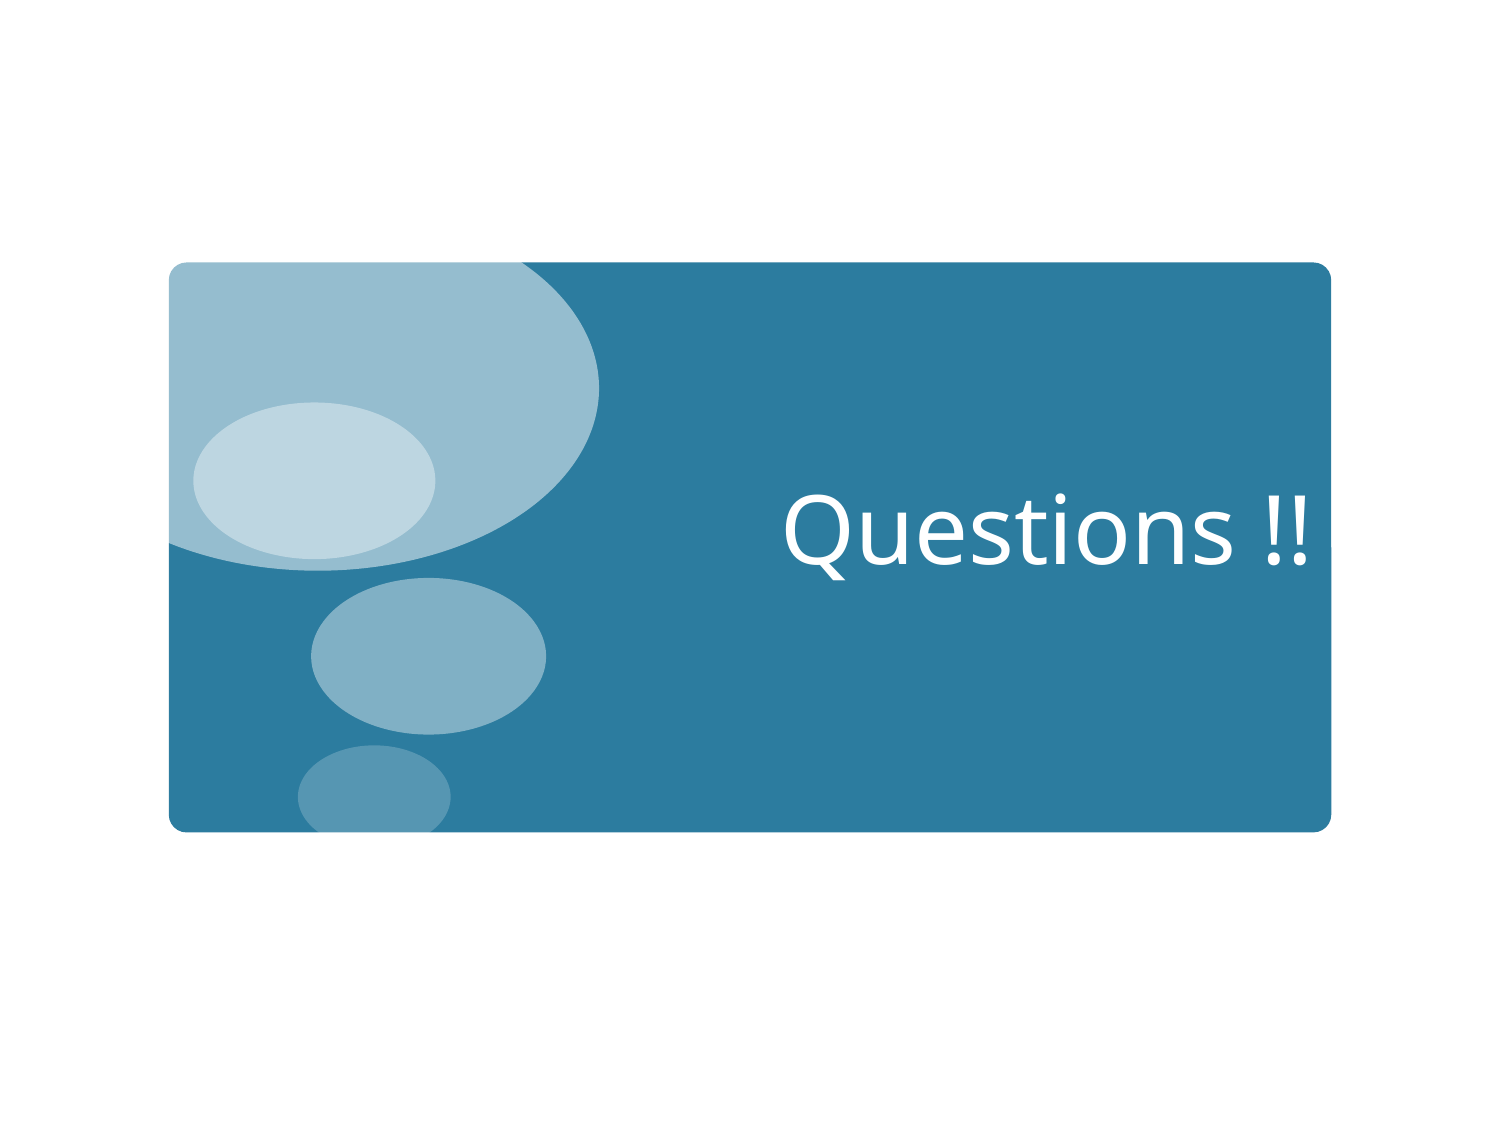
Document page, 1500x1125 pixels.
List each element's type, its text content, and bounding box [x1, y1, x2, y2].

title Questions !! [167, 422, 1329, 662]
